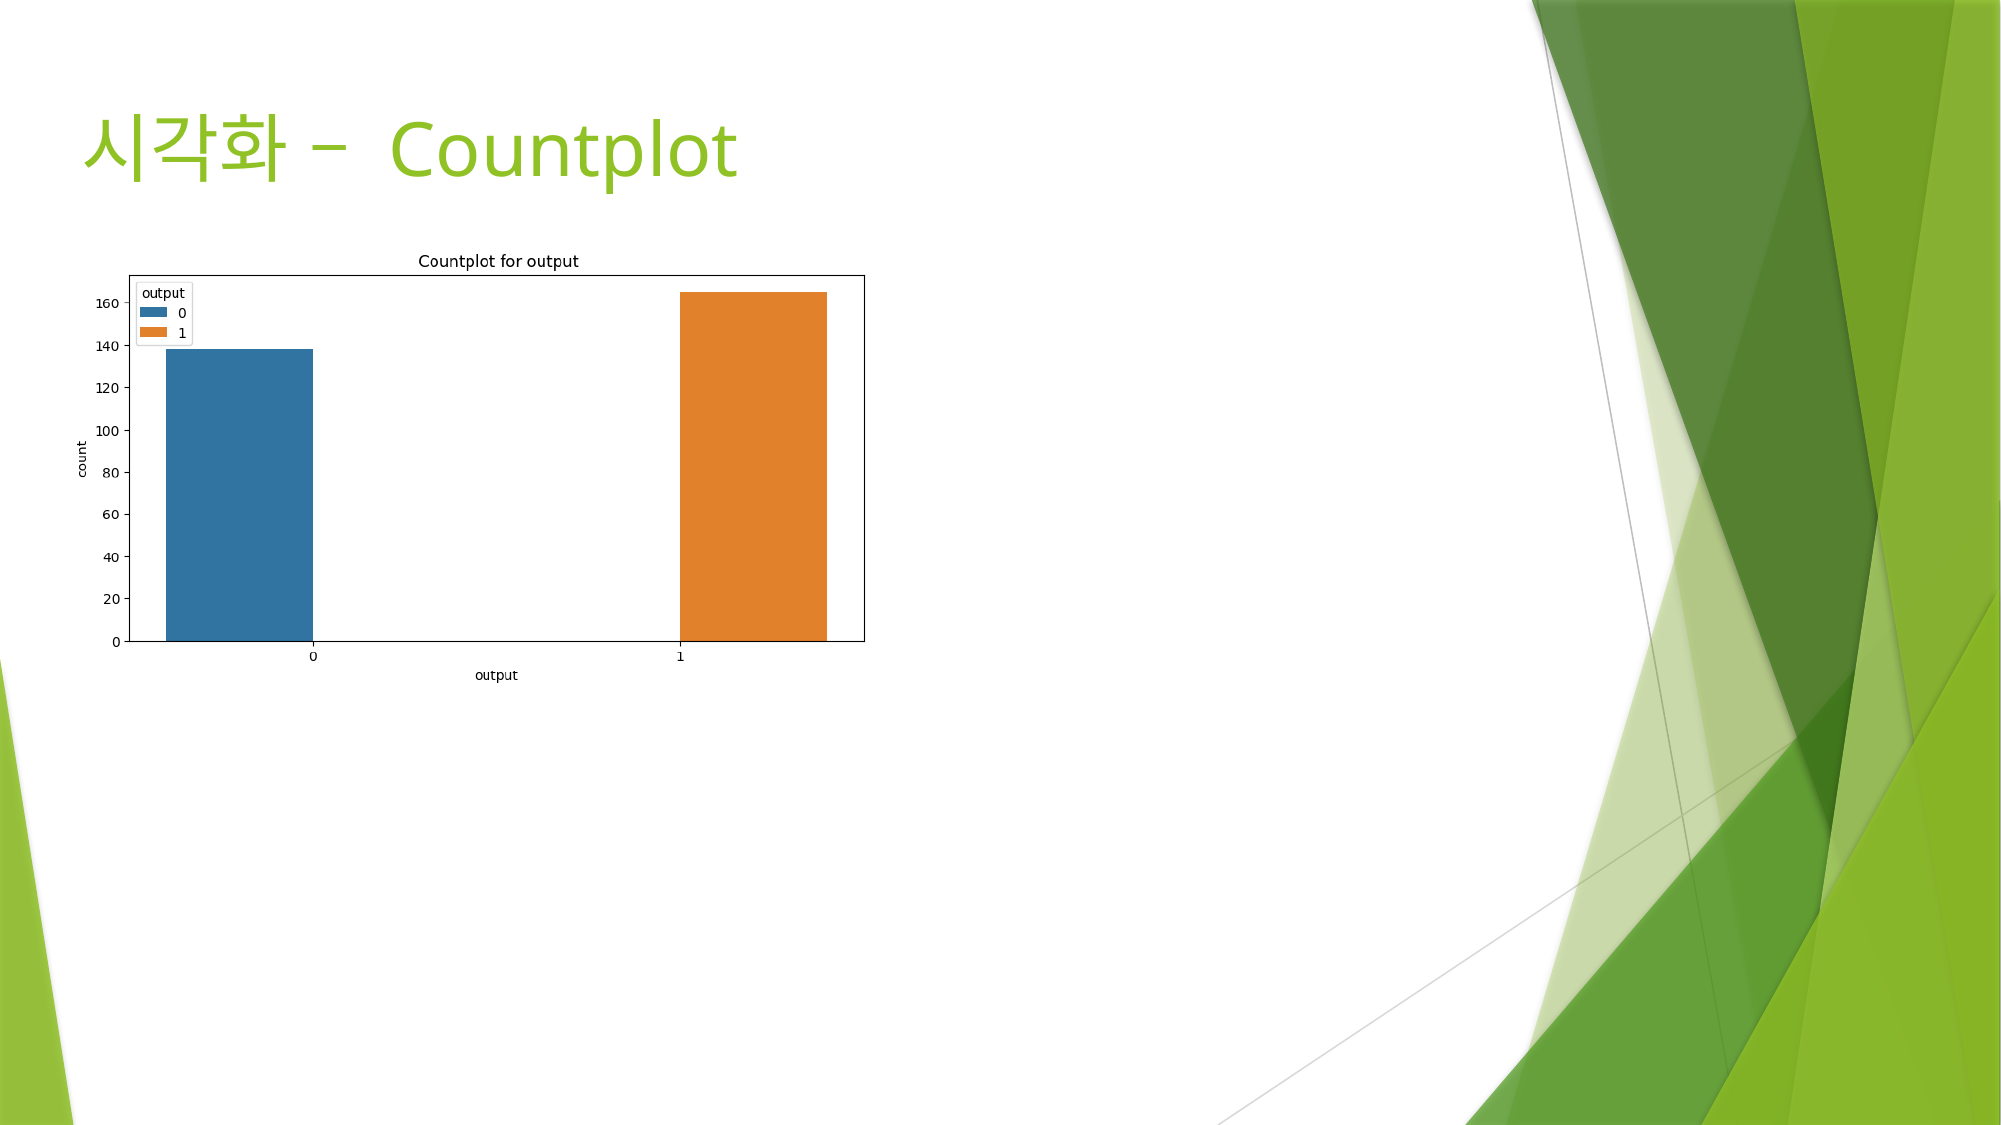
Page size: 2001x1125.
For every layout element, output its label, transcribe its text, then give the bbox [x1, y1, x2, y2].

title 시각화 – Countplot [66, 93, 1189, 218]
picture [65, 244, 873, 691]
